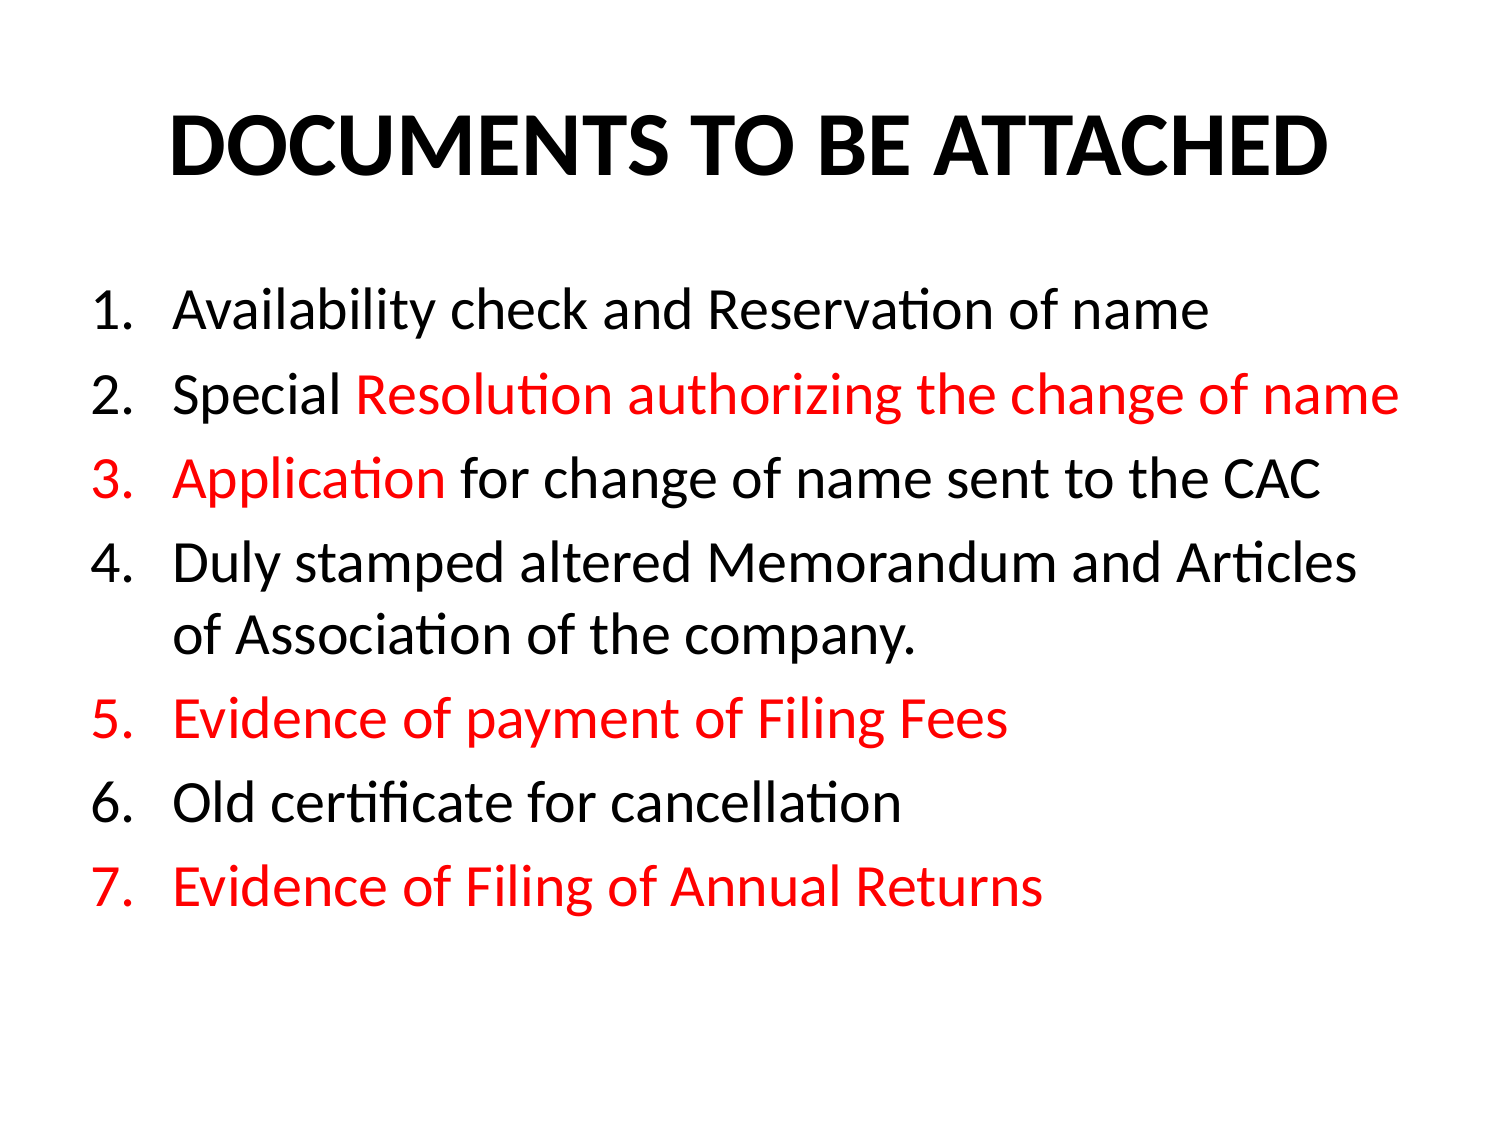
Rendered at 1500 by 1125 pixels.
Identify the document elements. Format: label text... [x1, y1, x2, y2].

title DOCUMENTS TO BE ATTACHED [75, 45, 1425, 233]
list Availability check and Reservation of name Special Resolution authorizing the change of name Application for change of name sent to the CAC Duly stamped altered Memorandum and Articles of Association of the company. Evidence of payment of Filing Fees Old certificate for cancellation Evidence of Filing of Annual Returns [75, 262, 1425, 1005]
